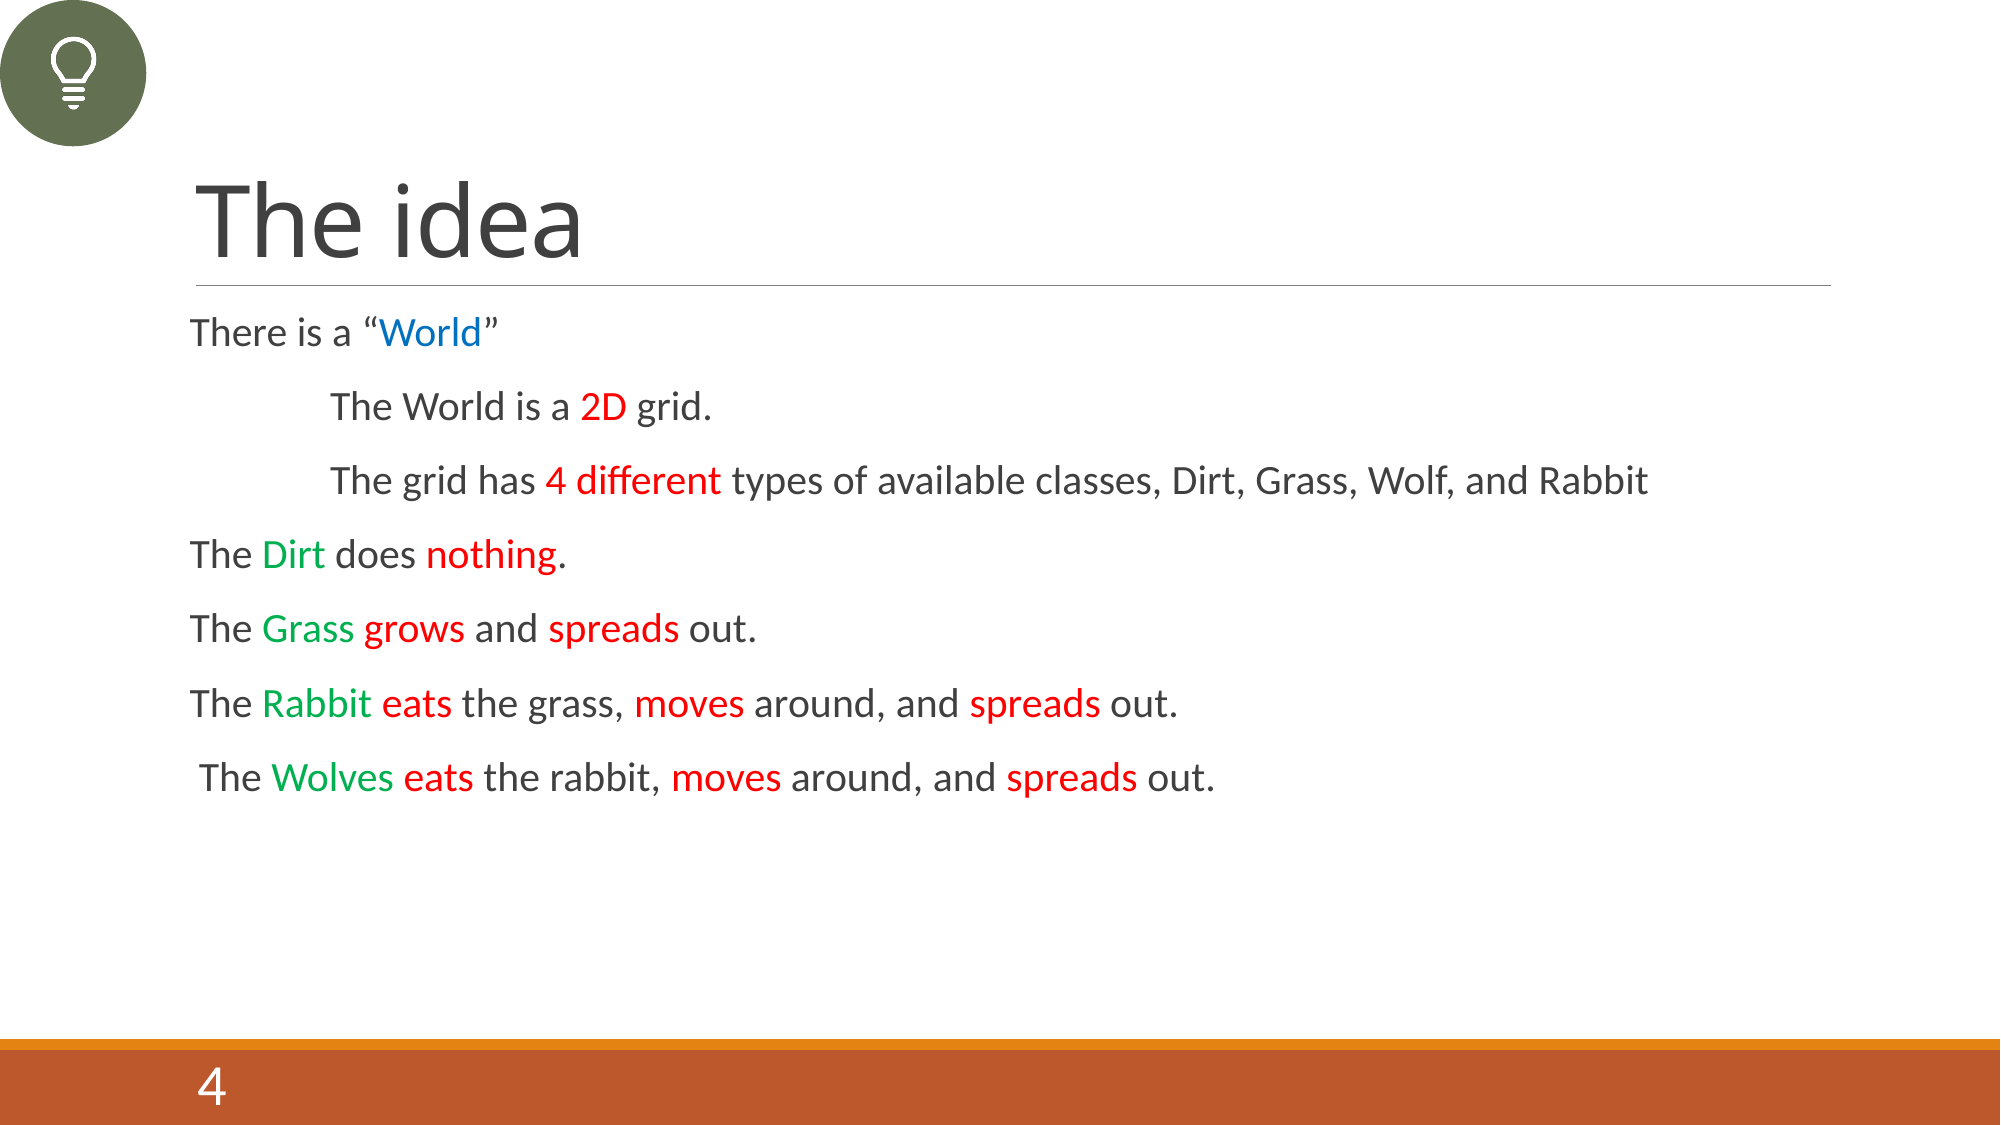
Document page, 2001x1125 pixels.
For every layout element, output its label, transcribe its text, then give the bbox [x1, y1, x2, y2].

list There is a “World” The World is a 2D grid. The grid has 4 different types of available classes, Dirt, Grass, Wolf, and Rabbit The Dirt does nothing. The Grass grows and spreads out. The Rabbit eats the grass, moves around, and spreads out. The Wolves eats the rabbit, moves around, and spreads out. [180, 302, 1830, 963]
text_box [30, 30, 116, 116]
title The idea [180, 47, 1830, 285]
slide_number 4 [26, 1052, 242, 1113]
text_box [0, 0, 147, 147]
